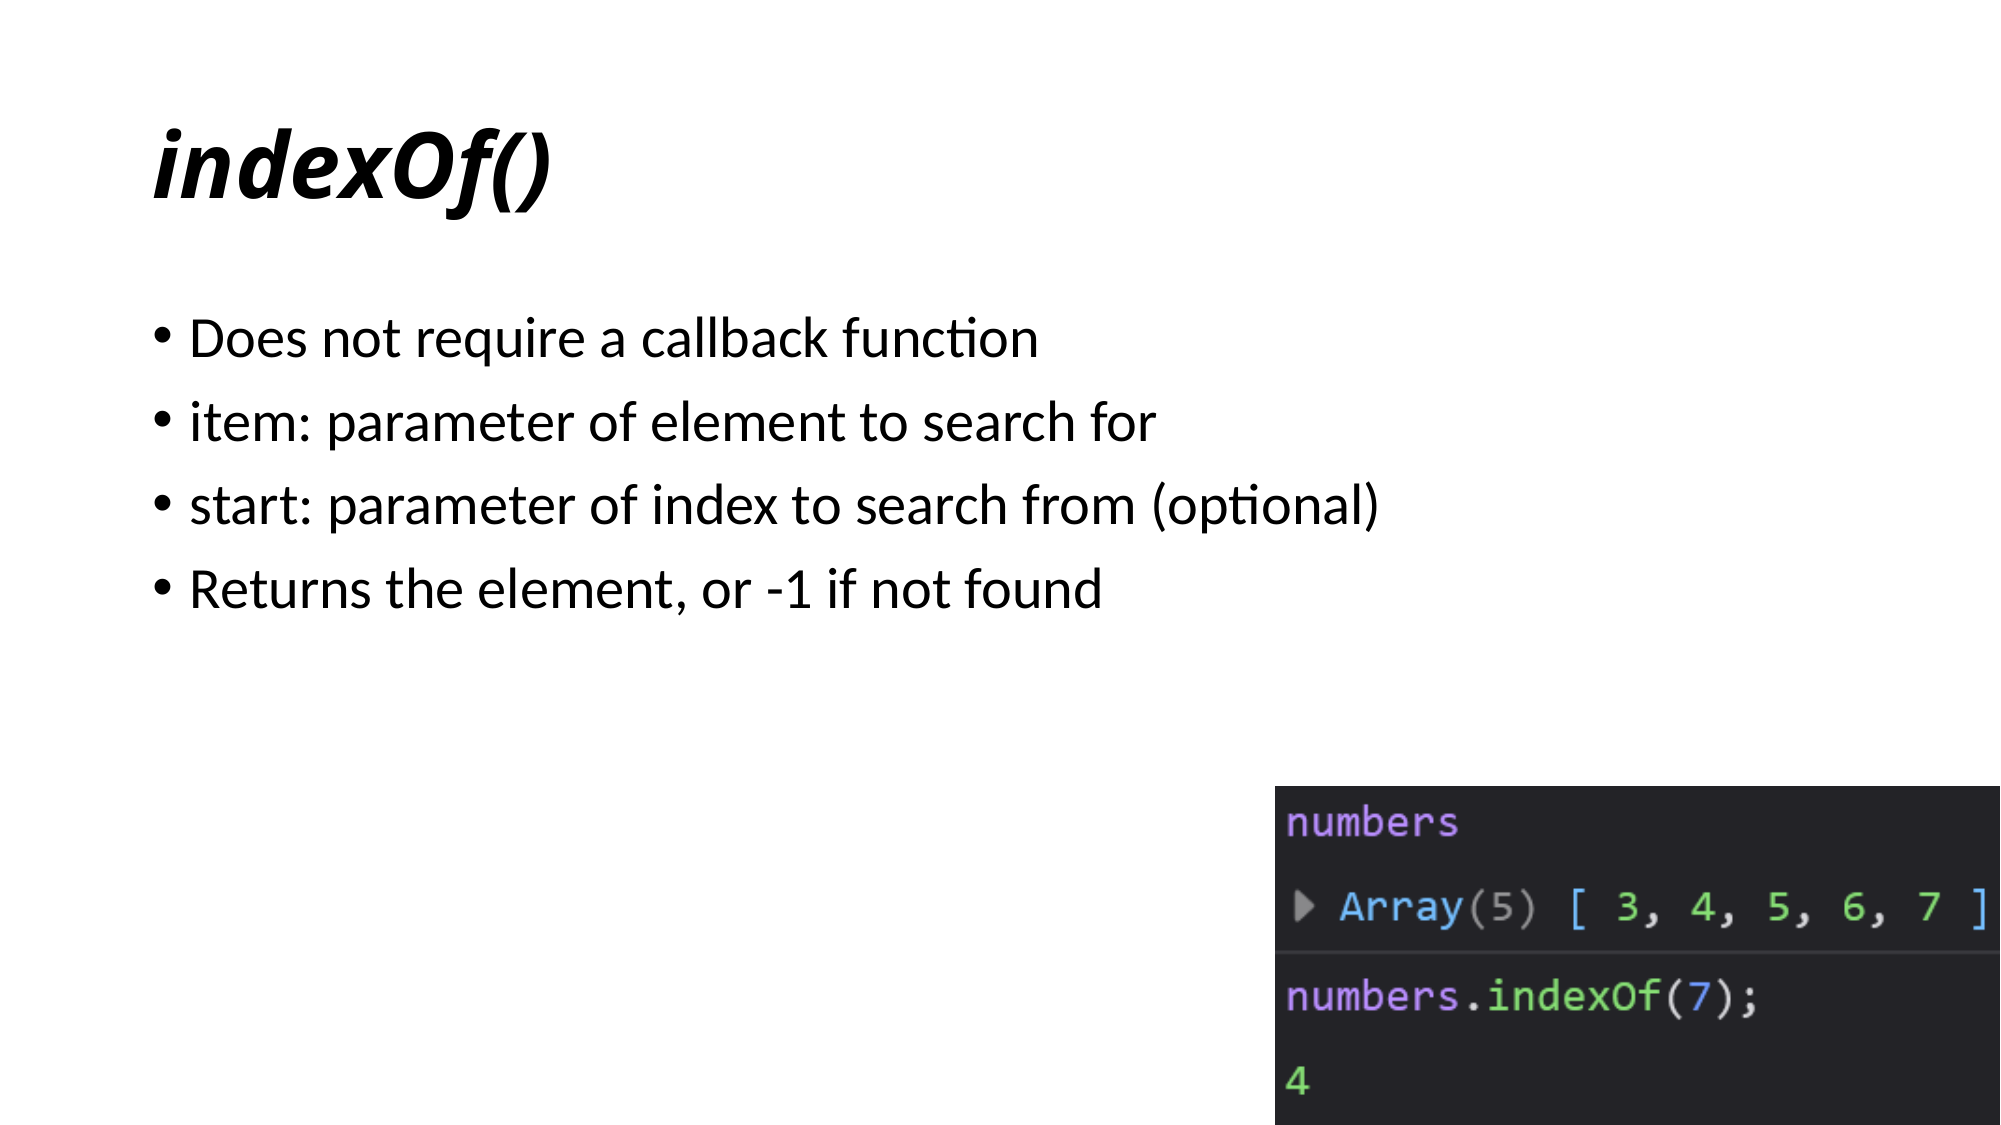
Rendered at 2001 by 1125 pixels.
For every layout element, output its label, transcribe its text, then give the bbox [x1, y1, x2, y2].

title indexOf() [137, 59, 1863, 278]
list Does not require a callback function item: parameter of element to search for start: parameter of index to search from (optional) Returns the element, or -1 if not found [137, 299, 1863, 1014]
picture [1274, 786, 2000, 1125]
